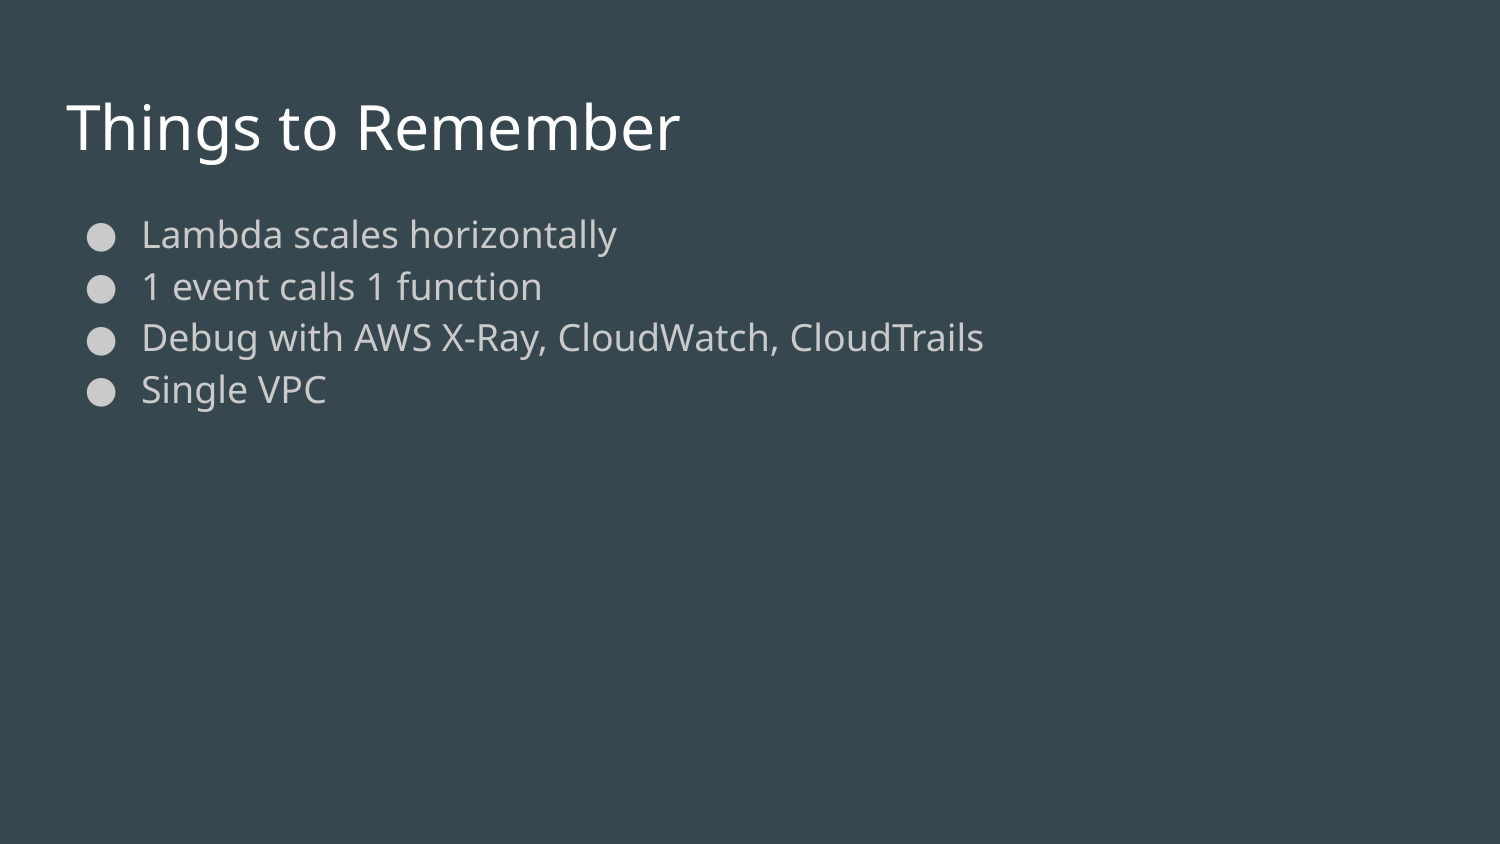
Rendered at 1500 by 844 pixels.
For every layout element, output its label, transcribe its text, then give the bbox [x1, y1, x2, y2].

title Things to Remember [51, 72, 1449, 167]
list Lambda scales horizontally 1 event calls 1 function Debug with AWS X-Ray, CloudWatch, CloudTrails Single VPC [51, 189, 1449, 750]
